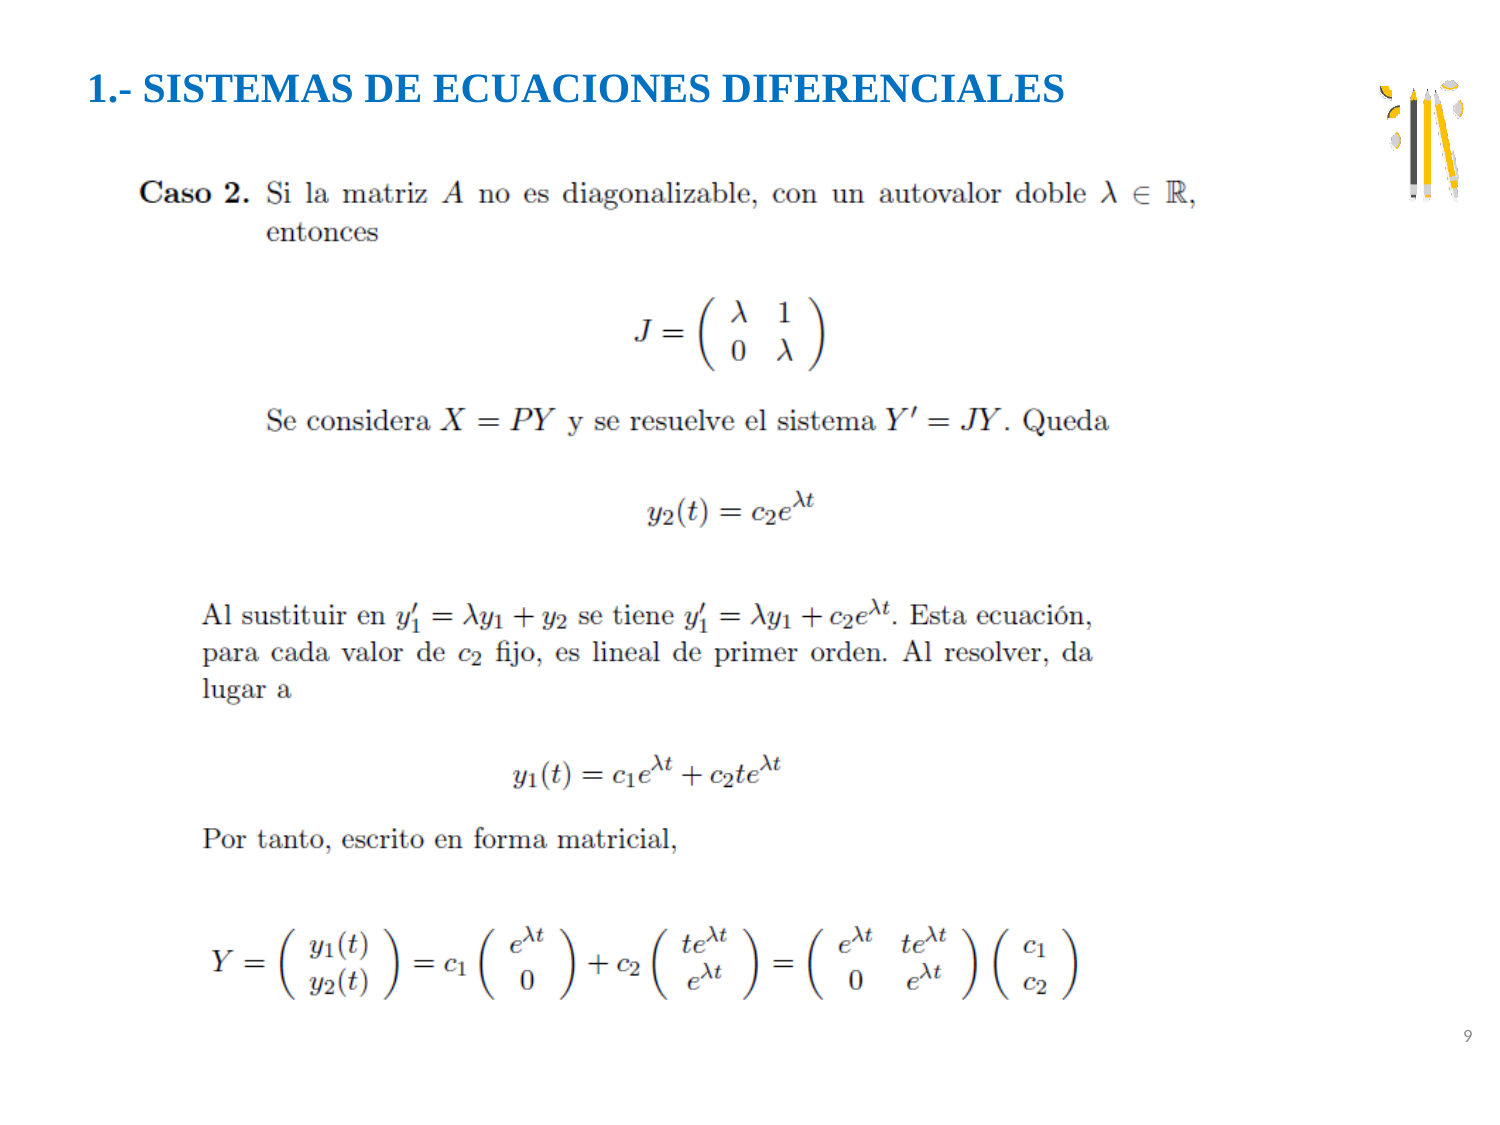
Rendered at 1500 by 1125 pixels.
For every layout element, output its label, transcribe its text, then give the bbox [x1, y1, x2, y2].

text_box 1.- SISTEMAS DE ECUACIONES DIFERENCIALES [72, 53, 1336, 118]
picture [182, 565, 1128, 1024]
picture [112, 172, 1223, 554]
slide_number 9 [1420, 999, 1488, 1071]
picture [1335, 56, 1500, 225]
